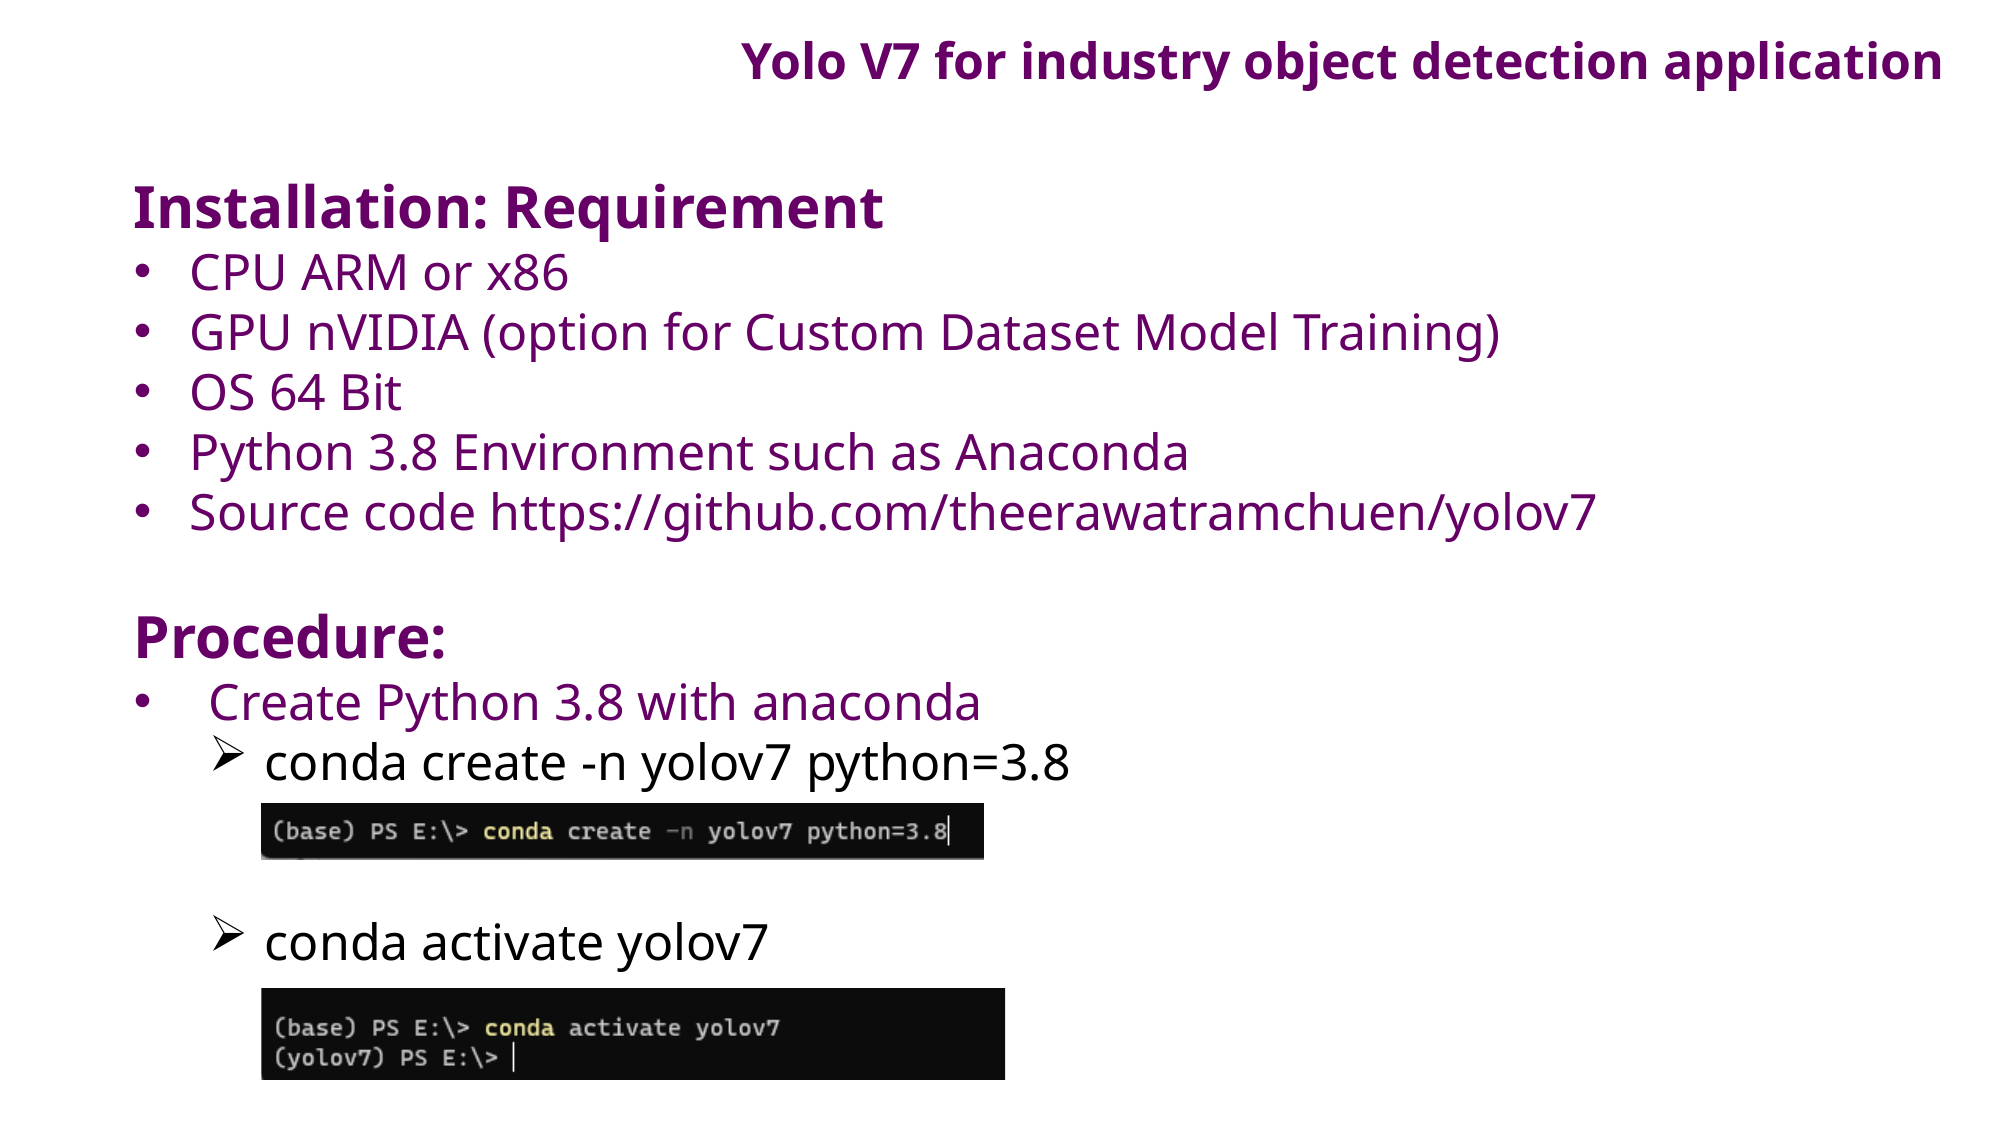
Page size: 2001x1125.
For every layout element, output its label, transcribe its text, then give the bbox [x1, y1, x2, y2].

picture [261, 988, 1006, 1080]
text_box Installation: Requirement CPU ARM or x86 GPU nVIDIA (option for Custom Dataset Model Training) OS 64 Bit Python 3.8 Environment such as Anaconda Source code https://github.com/theerawatramchuen/yolov7 Procedure: Create Python 3.8 with anaconda conda create -n yolov7 python=3.8 conda activate yolov7 [118, 162, 1960, 1098]
picture [261, 803, 984, 860]
text_box Yolo V7 for industry object detection application [684, 22, 1960, 97]
